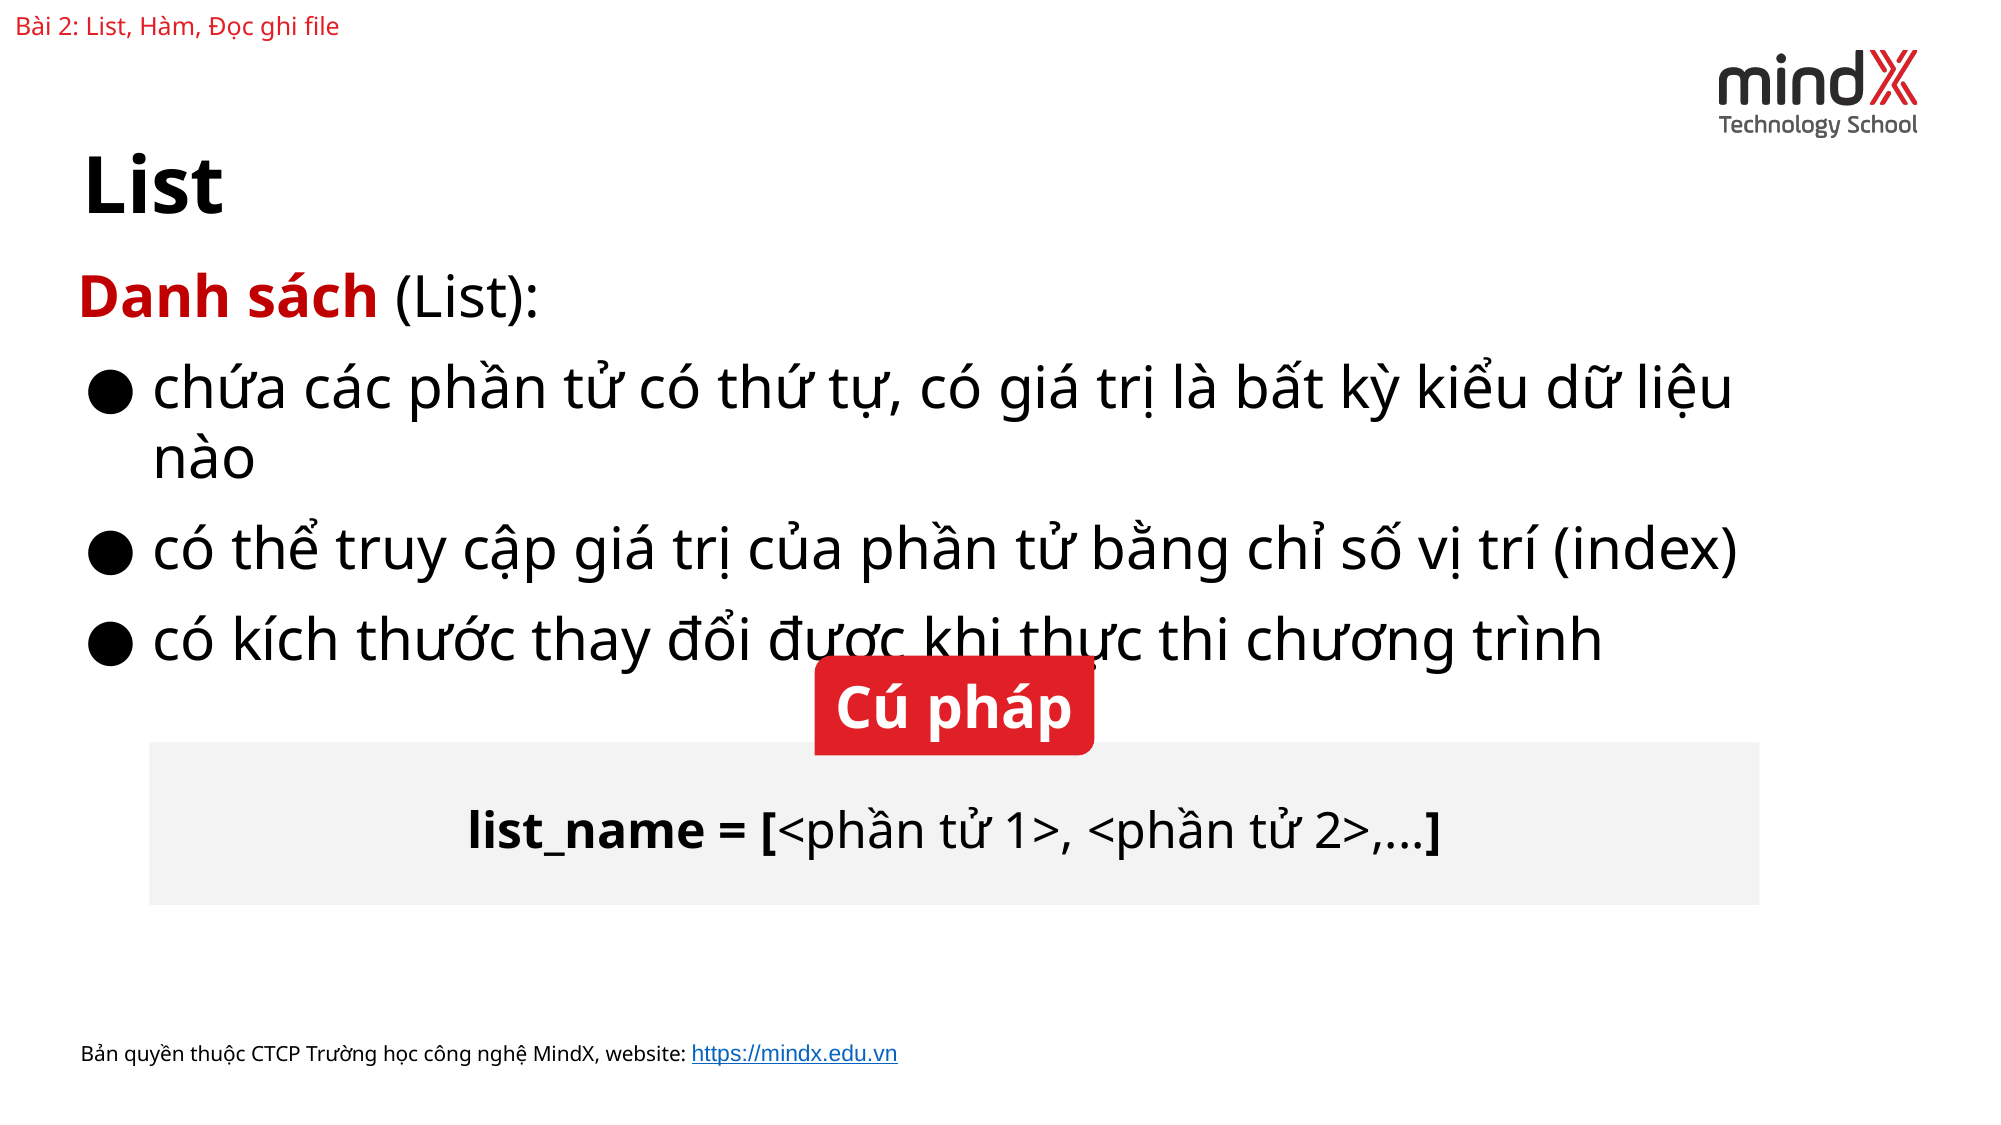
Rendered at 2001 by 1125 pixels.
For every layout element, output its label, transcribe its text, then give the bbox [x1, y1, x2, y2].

text_box List [62, 125, 786, 244]
picture [1719, 50, 1918, 138]
text_box Bài 2: List, Hàm, Đọc ghi file [0, 0, 540, 54]
text_box list_name = [<phần tử 1>, <phần tử 2>,...] [149, 742, 1760, 905]
text_box Danh sách (List): chứa các phần tử có thứ tự, có giá trị là bất kỳ kiểu dữ liệu nào có thể truy cập giá trị của phần tử bằng chỉ số vị trí (index) có kích thước thay đổi được khi thực thi chương trình [62, 244, 1847, 687]
text_box Cú pháp [814, 655, 1095, 756]
text_box Bản quyền thuộc CTCP Trường học công nghệ MindX, website: https://mindx.edu.vn [65, 1026, 1100, 1092]
